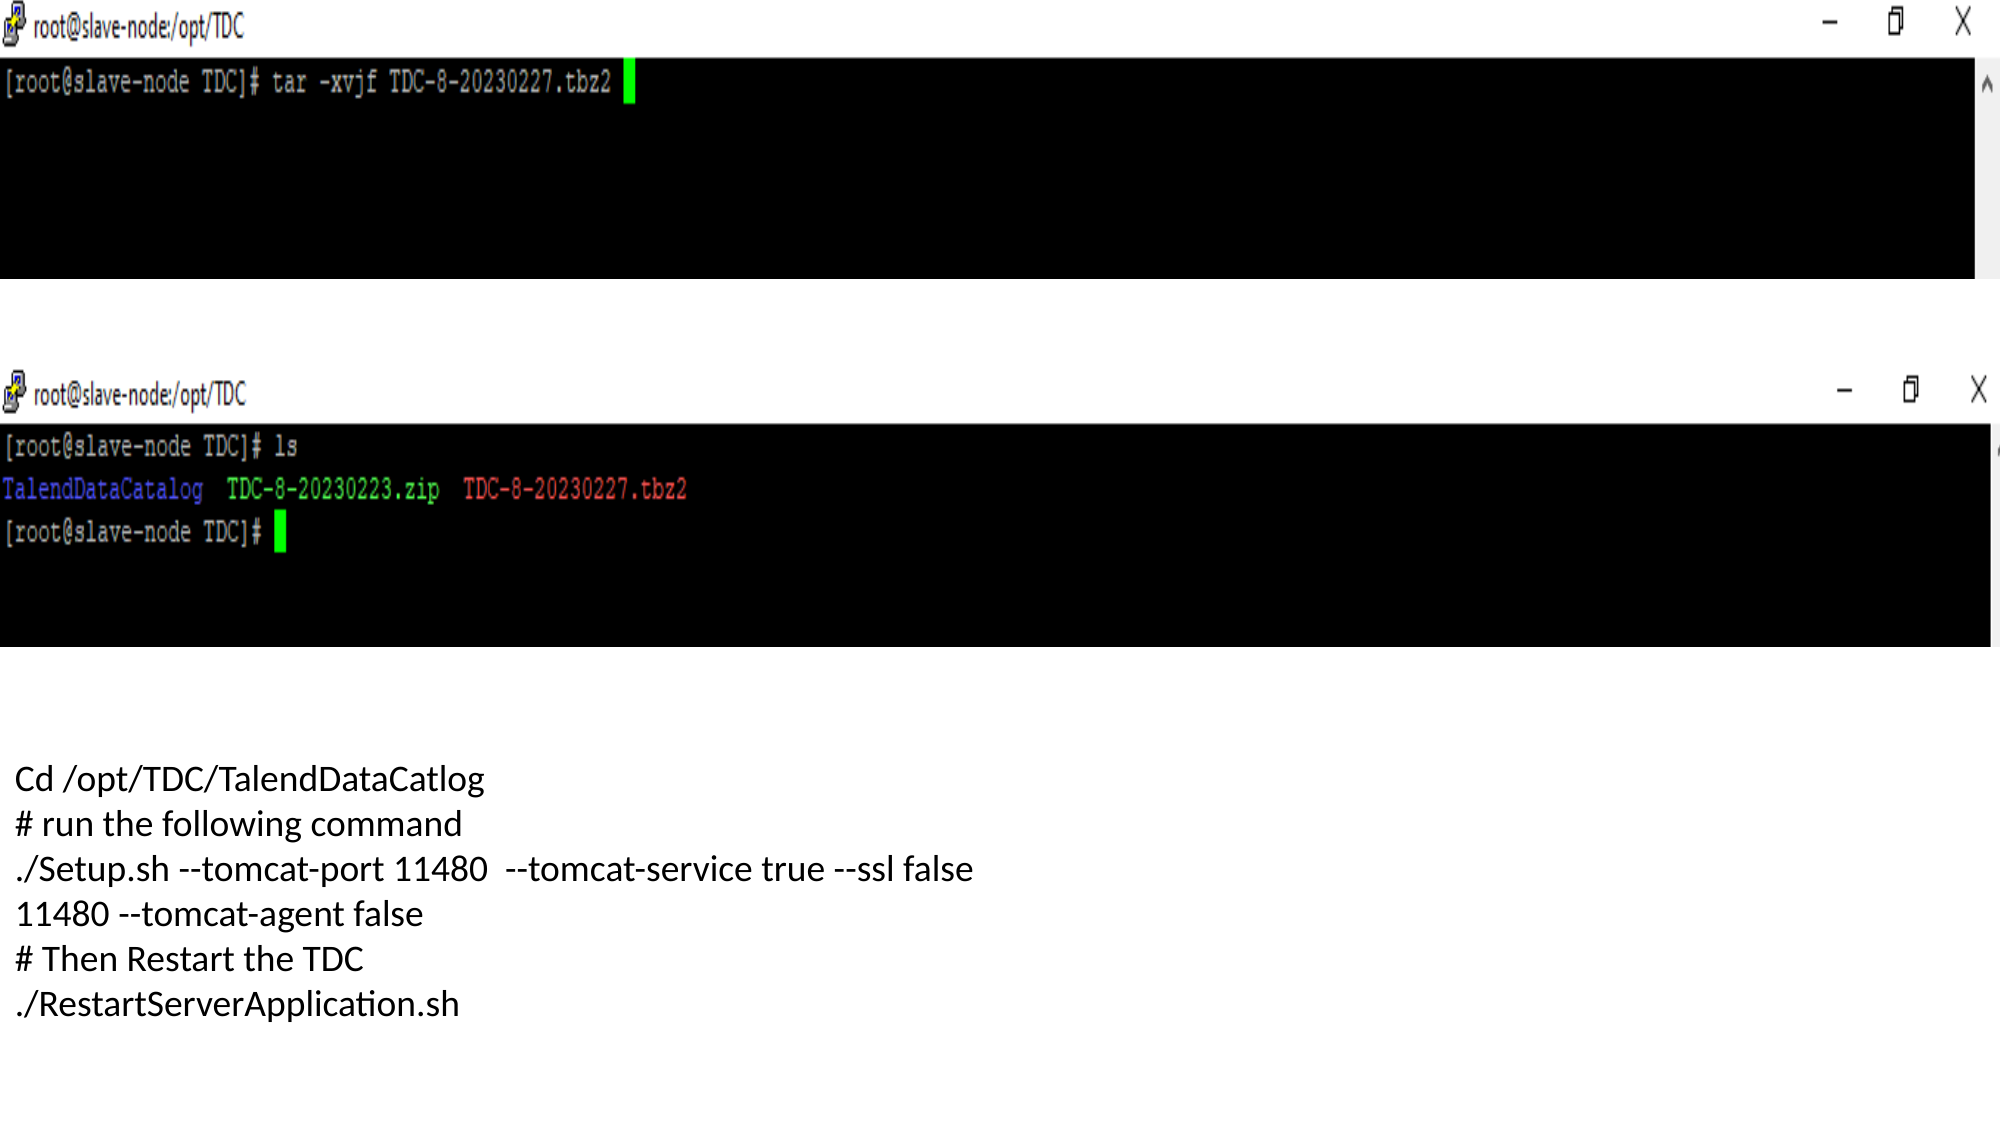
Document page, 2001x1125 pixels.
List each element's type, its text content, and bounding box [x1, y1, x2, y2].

picture [0, 0, 2000, 279]
picture [0, 363, 2000, 647]
text_box Cd /opt/TDC/TalendDataCatlog # run the following command ./Setup.sh --tomcat-port 11480 --tomcat-service true --ssl false 11480 --tomcat-agent false # Then Restart the TDC ./RestartServerApplication.sh [0, 746, 2000, 1121]
